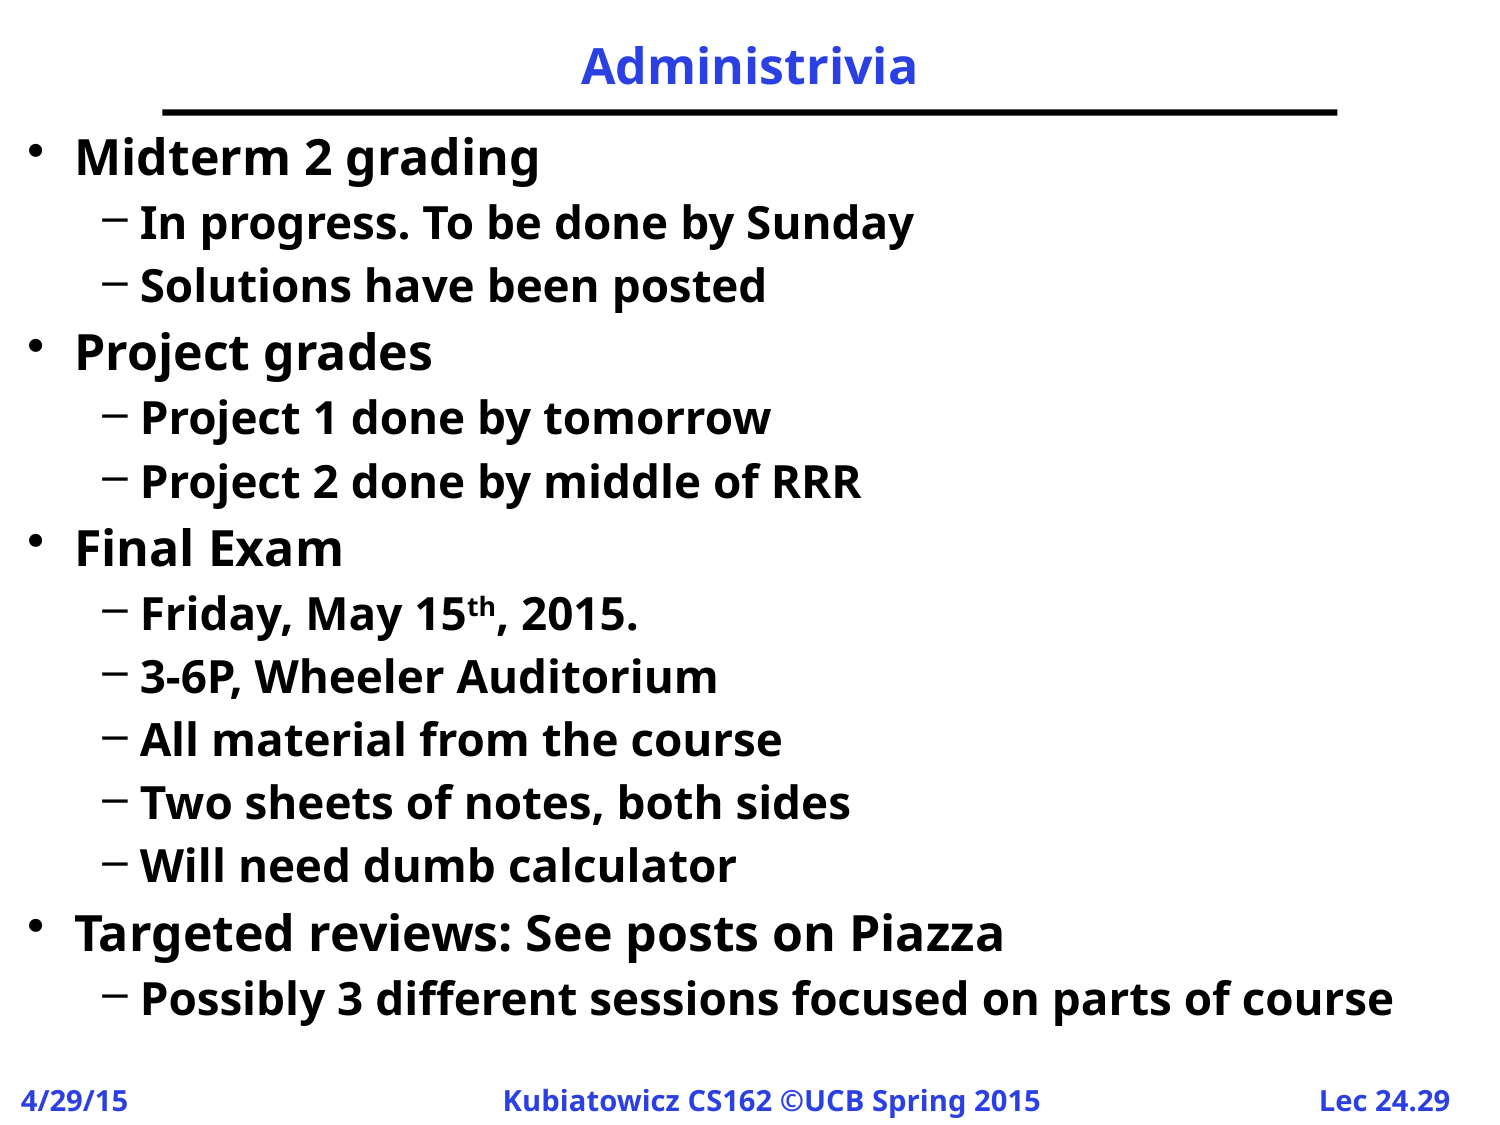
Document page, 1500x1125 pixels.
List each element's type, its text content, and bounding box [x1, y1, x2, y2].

title Administrivia [162, 24, 1338, 113]
list Midterm 2 grading In progress. To be done by Sunday Solutions have been posted Project grades Project 1 done by tomorrow Project 2 done by middle of RRR Final Exam Friday, May 15th, 2015. 3-6P, Wheeler Auditorium All material from the course Two sheets of notes, both sides Will need dumb calculator Targeted reviews: See posts on Piazza Possibly 3 different sessions focused on parts of course [12, 125, 1475, 1113]
